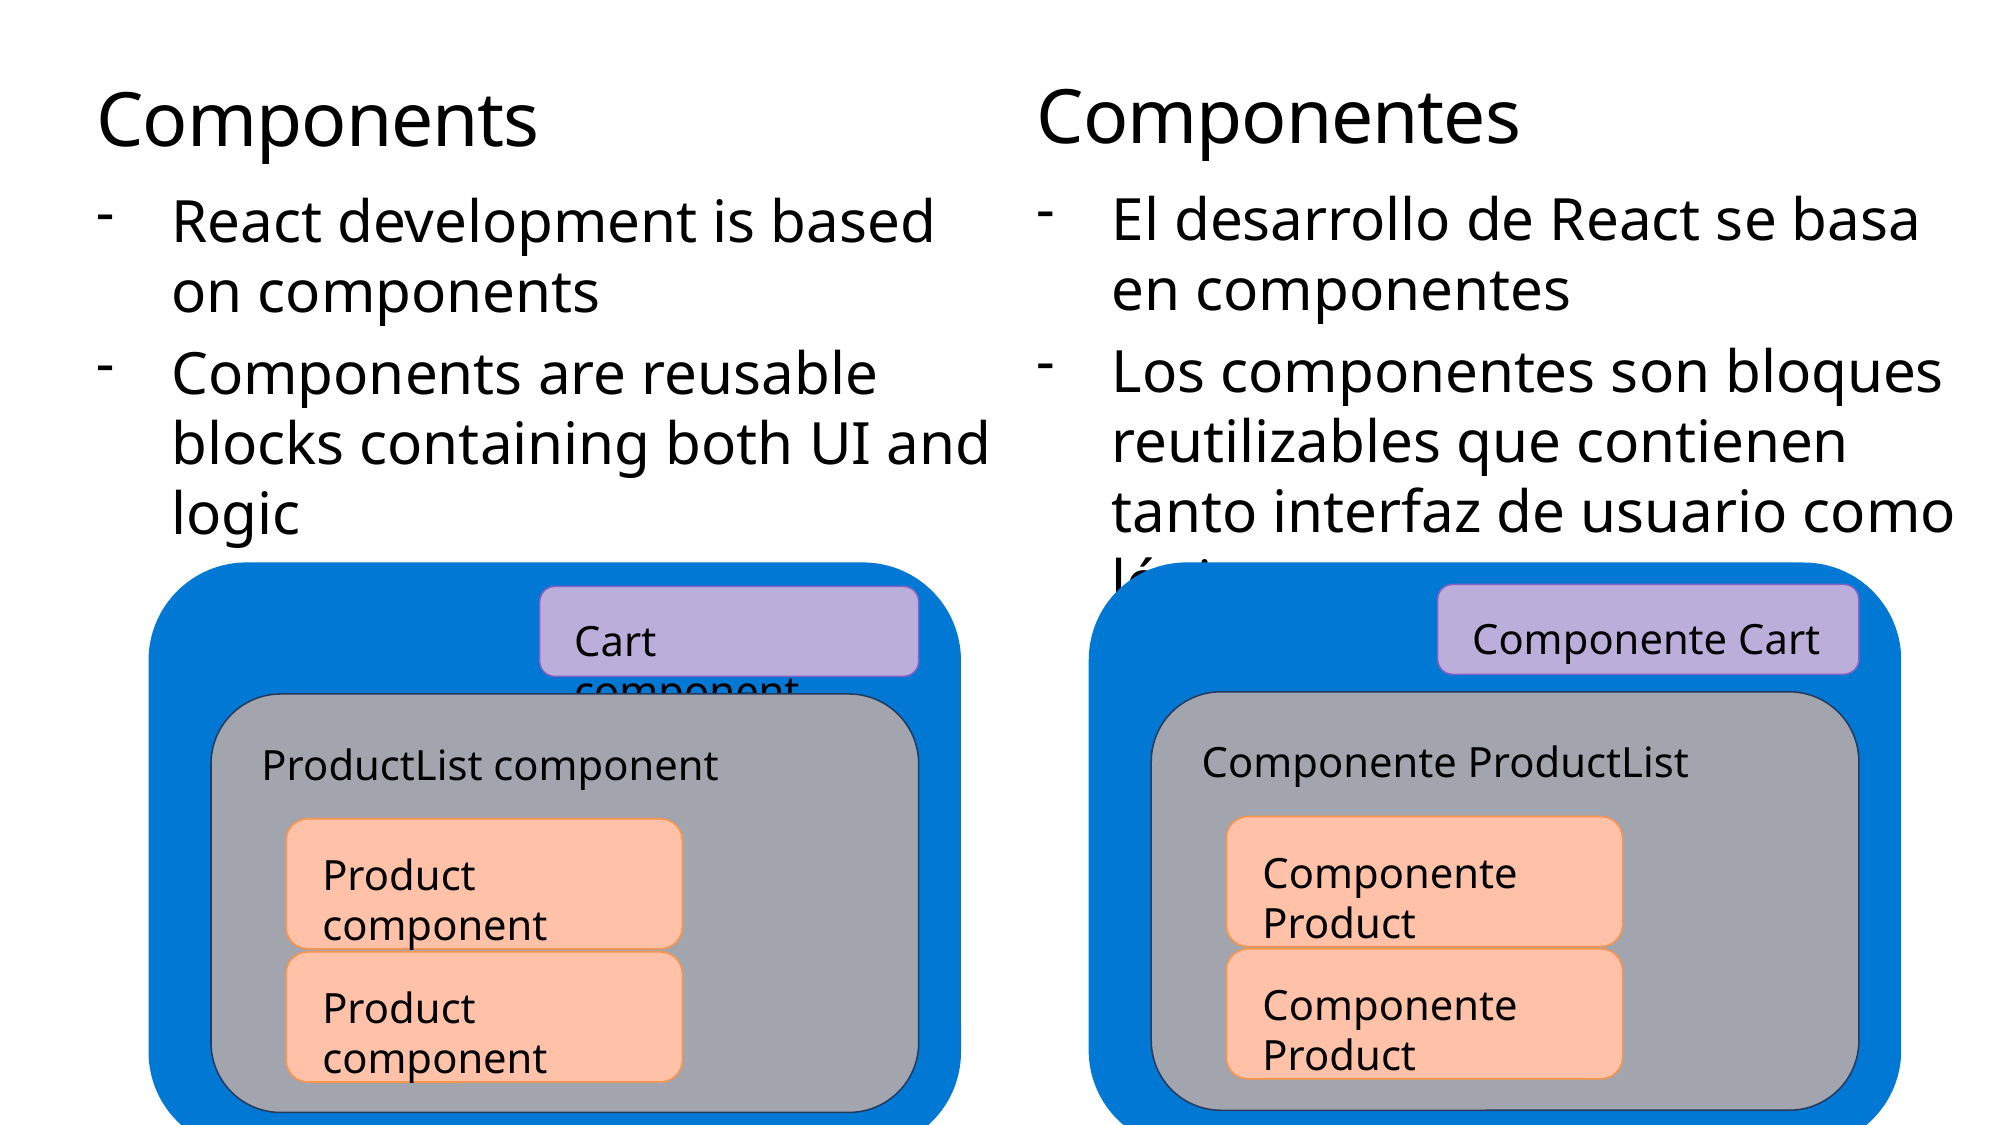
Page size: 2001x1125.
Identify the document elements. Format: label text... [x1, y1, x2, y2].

text_box [147, 561, 962, 1125]
text_box Product component [285, 951, 684, 1083]
list React development is based on components Components are reusable blocks containing both UI and logic [96, 184, 1014, 491]
text_box Componente Product [1225, 815, 1624, 948]
text_box Cart component [538, 585, 920, 678]
text_box Product component [285, 817, 684, 950]
text_box Componente Product [1225, 948, 1624, 1080]
text_box Componentes [1036, 68, 2000, 160]
text_box El desarrollo de React se basa en componentes Los componentes son bloques reutilizables que contienen tanto interfaz de usuario como lógica. [1036, 182, 1975, 614]
text_box ProductList component [210, 693, 920, 1114]
text_box [1087, 561, 1902, 1125]
text_box Componente Cart [1436, 583, 1860, 676]
text_box Componente ProductList [1150, 691, 1860, 1112]
title Components [96, 71, 1904, 248]
